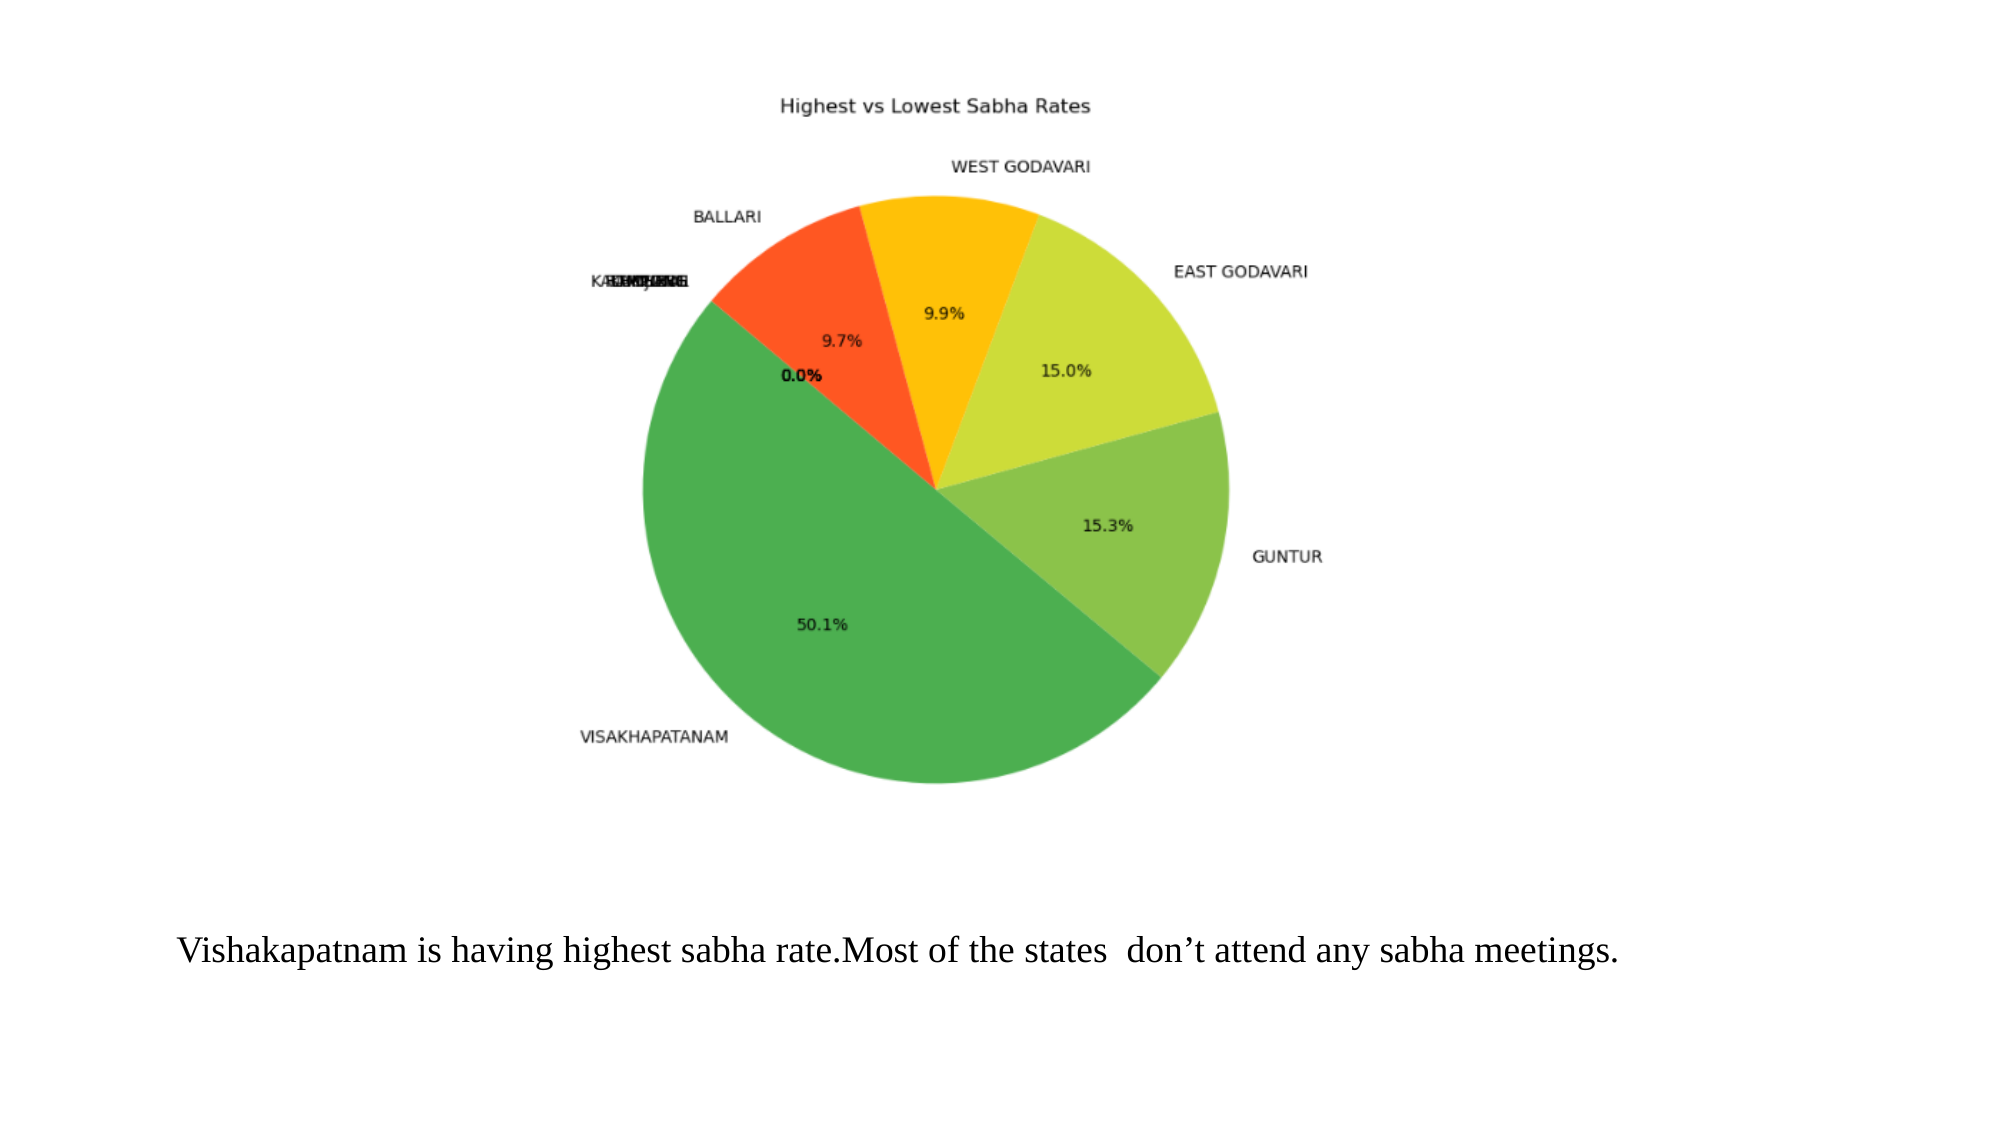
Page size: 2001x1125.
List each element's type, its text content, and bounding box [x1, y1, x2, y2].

title Vishakapatnam is having highest sabha rate.Most of the states don’t attend any sabha meetings. [161, 837, 1863, 1065]
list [535, 84, 1375, 799]
